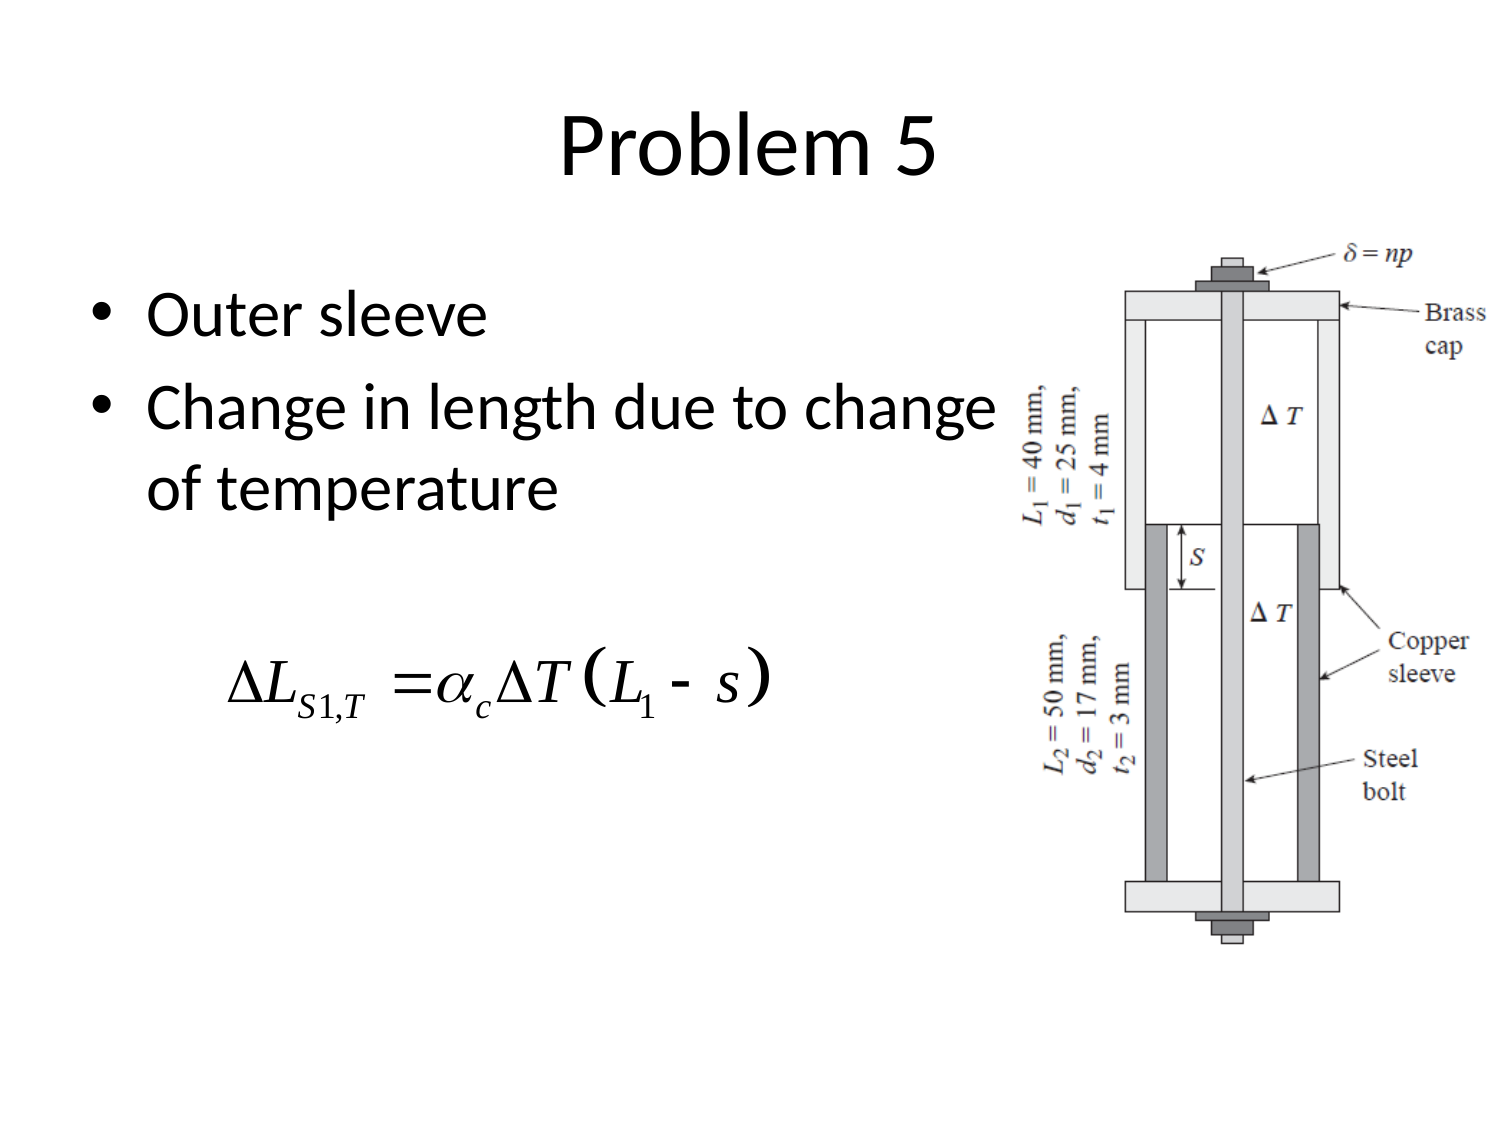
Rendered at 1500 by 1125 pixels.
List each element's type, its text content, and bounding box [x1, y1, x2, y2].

list Outer sleeve Change in length due to change of temperature [75, 262, 1015, 1005]
title Problem 5 [75, 45, 1425, 233]
picture [1013, 226, 1497, 953]
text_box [217, 634, 775, 739]
